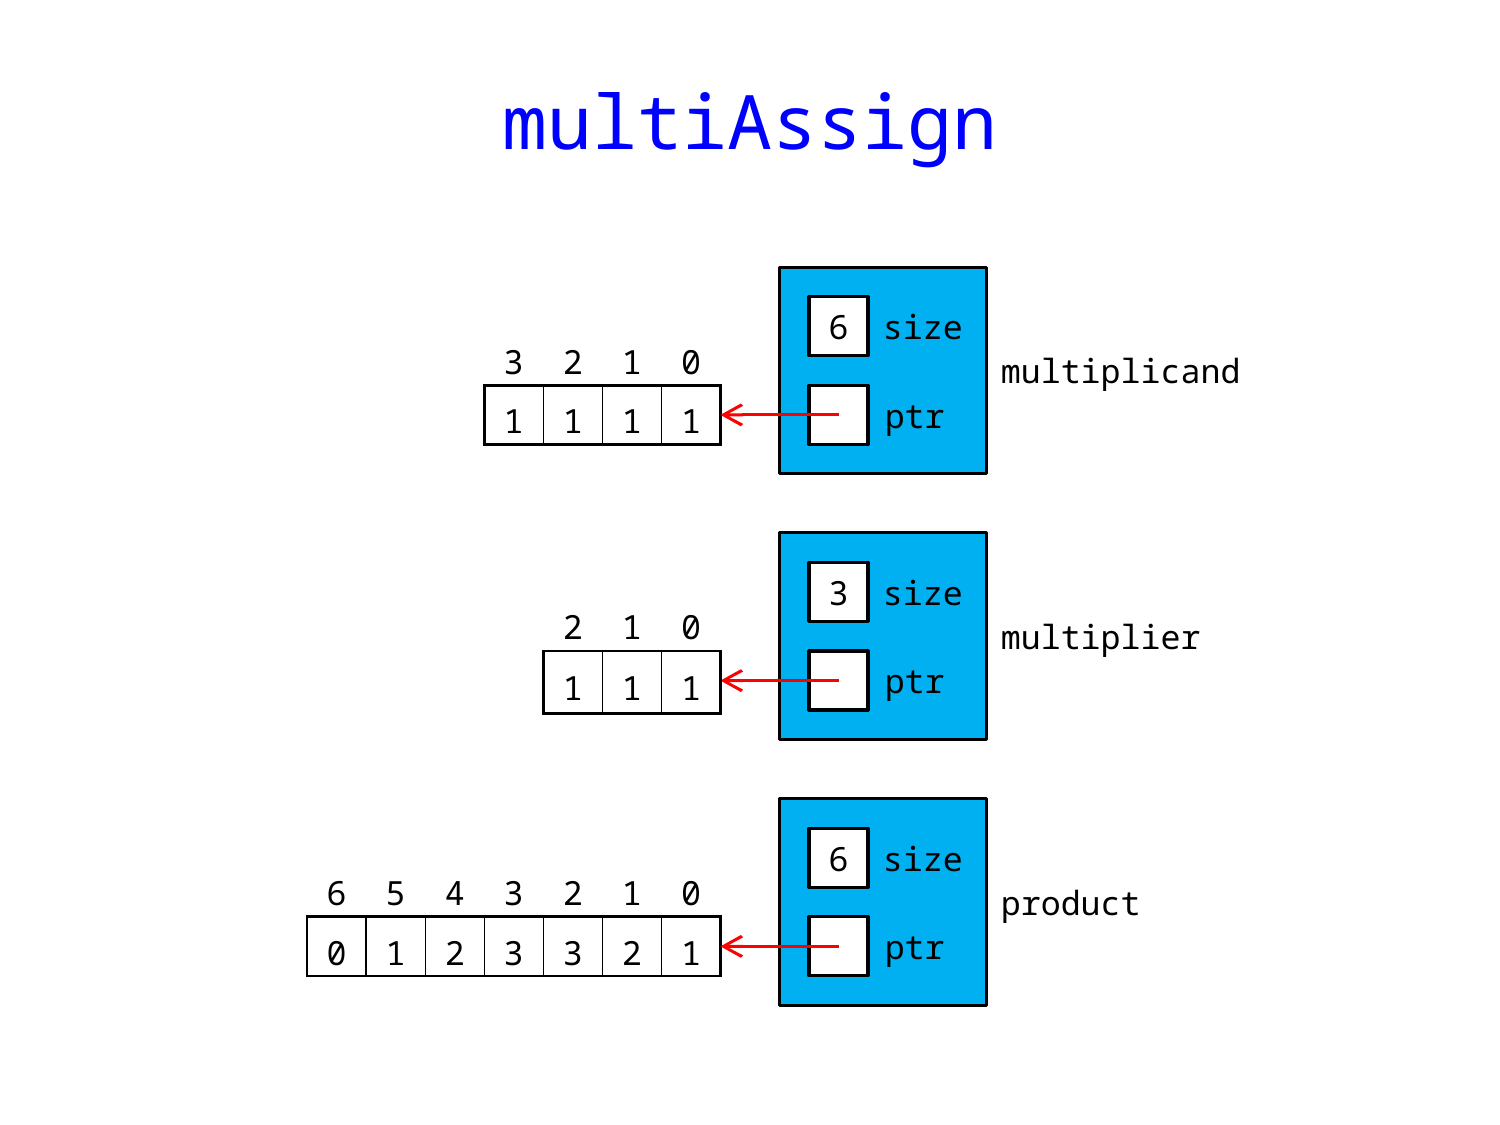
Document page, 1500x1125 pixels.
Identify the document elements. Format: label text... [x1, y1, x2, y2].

table_header 1 [602, 592, 661, 650]
table_header 0 [661, 326, 720, 384]
table_header 3 [484, 858, 543, 915]
text_box multiplier [986, 591, 1223, 681]
text_box [777, 265, 988, 476]
table_header 1 [602, 326, 661, 384]
table_cell 3 [485, 918, 543, 975]
table_header 0 [661, 858, 720, 915]
table_cell 1 [662, 652, 719, 712]
table_header 5 [366, 858, 425, 915]
text_box 3 [807, 560, 870, 624]
text_box [777, 531, 988, 742]
table_cell 1 [662, 918, 719, 975]
text_box size [868, 828, 987, 888]
text_box ptr [868, 651, 957, 711]
text_box size [868, 296, 987, 356]
table_cell 1 [486, 387, 543, 443]
text_box 6 [807, 295, 870, 358]
table_cell 3 [544, 918, 602, 975]
text_box ptr [868, 385, 957, 445]
table_cell 1 [603, 652, 661, 712]
text_box [807, 649, 870, 712]
table_cell 2 [426, 918, 484, 975]
text_box [807, 915, 870, 978]
table_cell 1 [545, 652, 602, 712]
text_box size [868, 562, 987, 622]
table_header 1 [602, 858, 661, 915]
text_box [807, 383, 870, 446]
table_cell 1 [544, 387, 602, 443]
table_cell 0 [308, 918, 365, 975]
table_header 0 [661, 592, 720, 650]
title multiAssign [41, 30, 1459, 209]
text_box 6 [807, 826, 870, 889]
text_box ptr [868, 916, 957, 976]
text_box product [986, 857, 1164, 947]
table_header 2 [543, 592, 602, 650]
text_box multiplicand [986, 326, 1282, 415]
table_cell 1 [367, 918, 425, 975]
table_header 6 [307, 858, 366, 915]
table_header 2 [543, 326, 602, 384]
table_cell 1 [662, 387, 719, 443]
table_header 2 [543, 858, 602, 915]
text_box [777, 797, 988, 1007]
table_header 4 [425, 858, 484, 915]
table_header 3 [484, 326, 543, 384]
table_cell 1 [603, 387, 661, 443]
table_cell 2 [603, 918, 661, 975]
